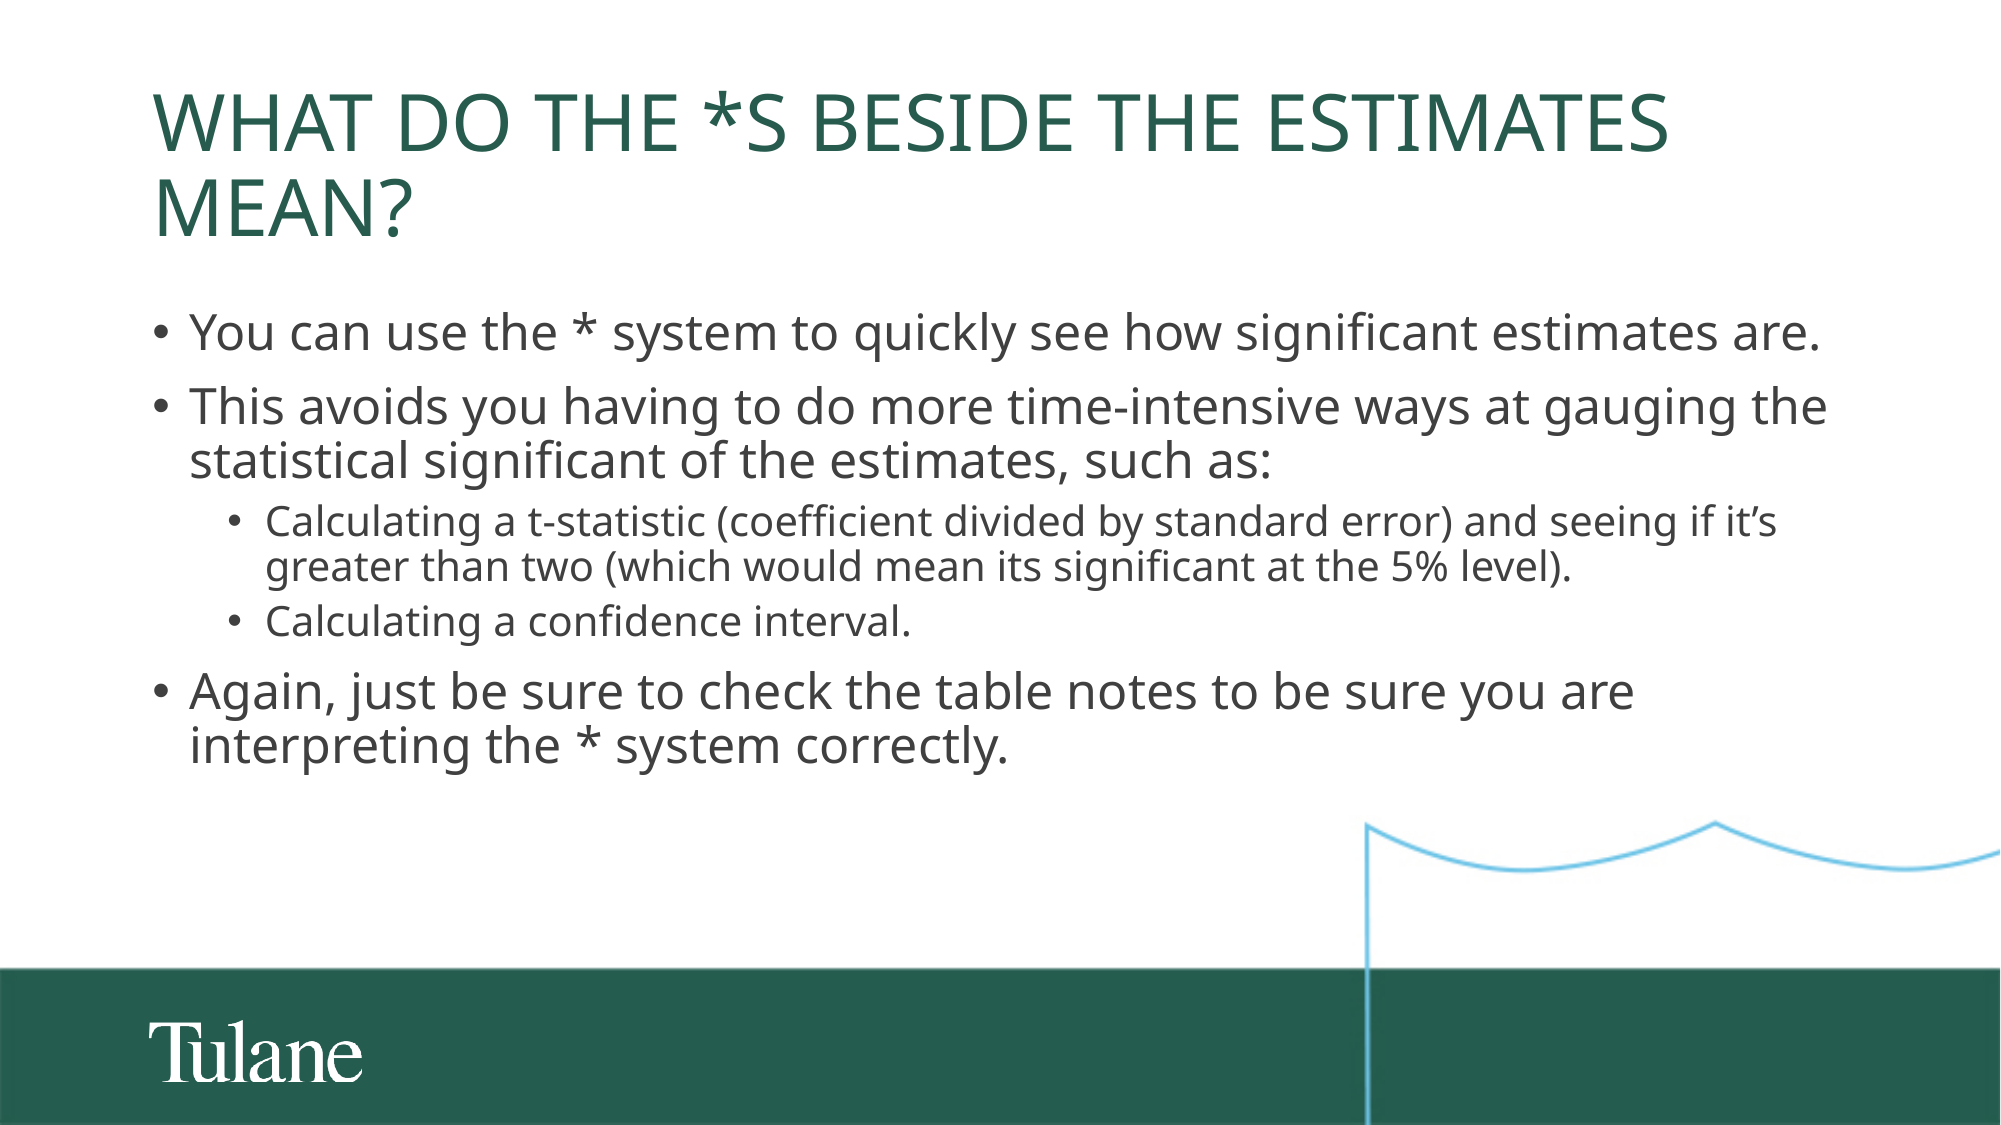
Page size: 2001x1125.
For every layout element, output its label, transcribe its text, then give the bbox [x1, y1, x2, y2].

picture [0, 0, 2001, 1125]
title What do the *s beside the estimates mean? [137, 59, 1863, 278]
list You can use the * system to quickly see how significant estimates are. This avoids you having to do more time-intensive ways at gauging the statistical significant of the estimates, such as: Calculating a t-statistic (coefficient divided by standard error) and seeing if it’s greater than two (which would mean its significant at the 5% level). Calculating a confidence interval. Again, just be sure to check the table notes to be sure you are interpreting the * system correctly. [137, 299, 1863, 1014]
